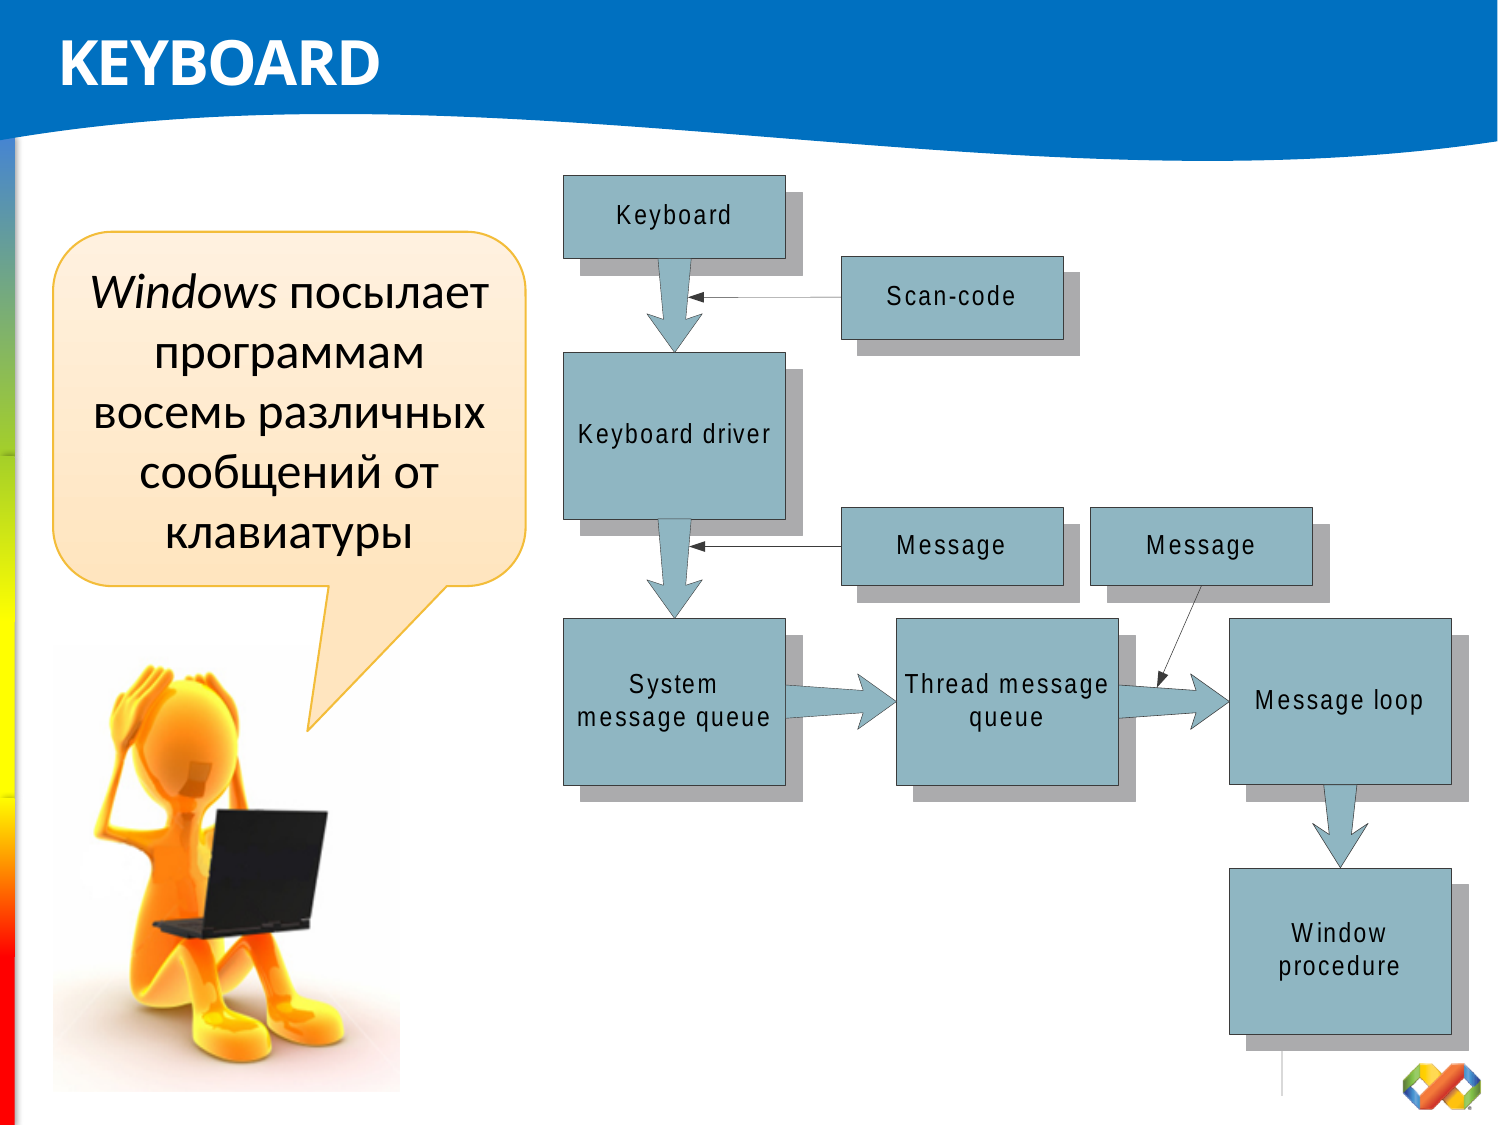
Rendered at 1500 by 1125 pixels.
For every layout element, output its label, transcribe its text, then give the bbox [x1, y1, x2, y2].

picture [1392, 1063, 1483, 1121]
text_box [560, 172, 1472, 1054]
text_box Windows посылает программам восемь различных сообщений от клавиатуры [52, 230, 527, 639]
title keyboard [41, 0, 1459, 126]
picture [52, 644, 401, 1093]
